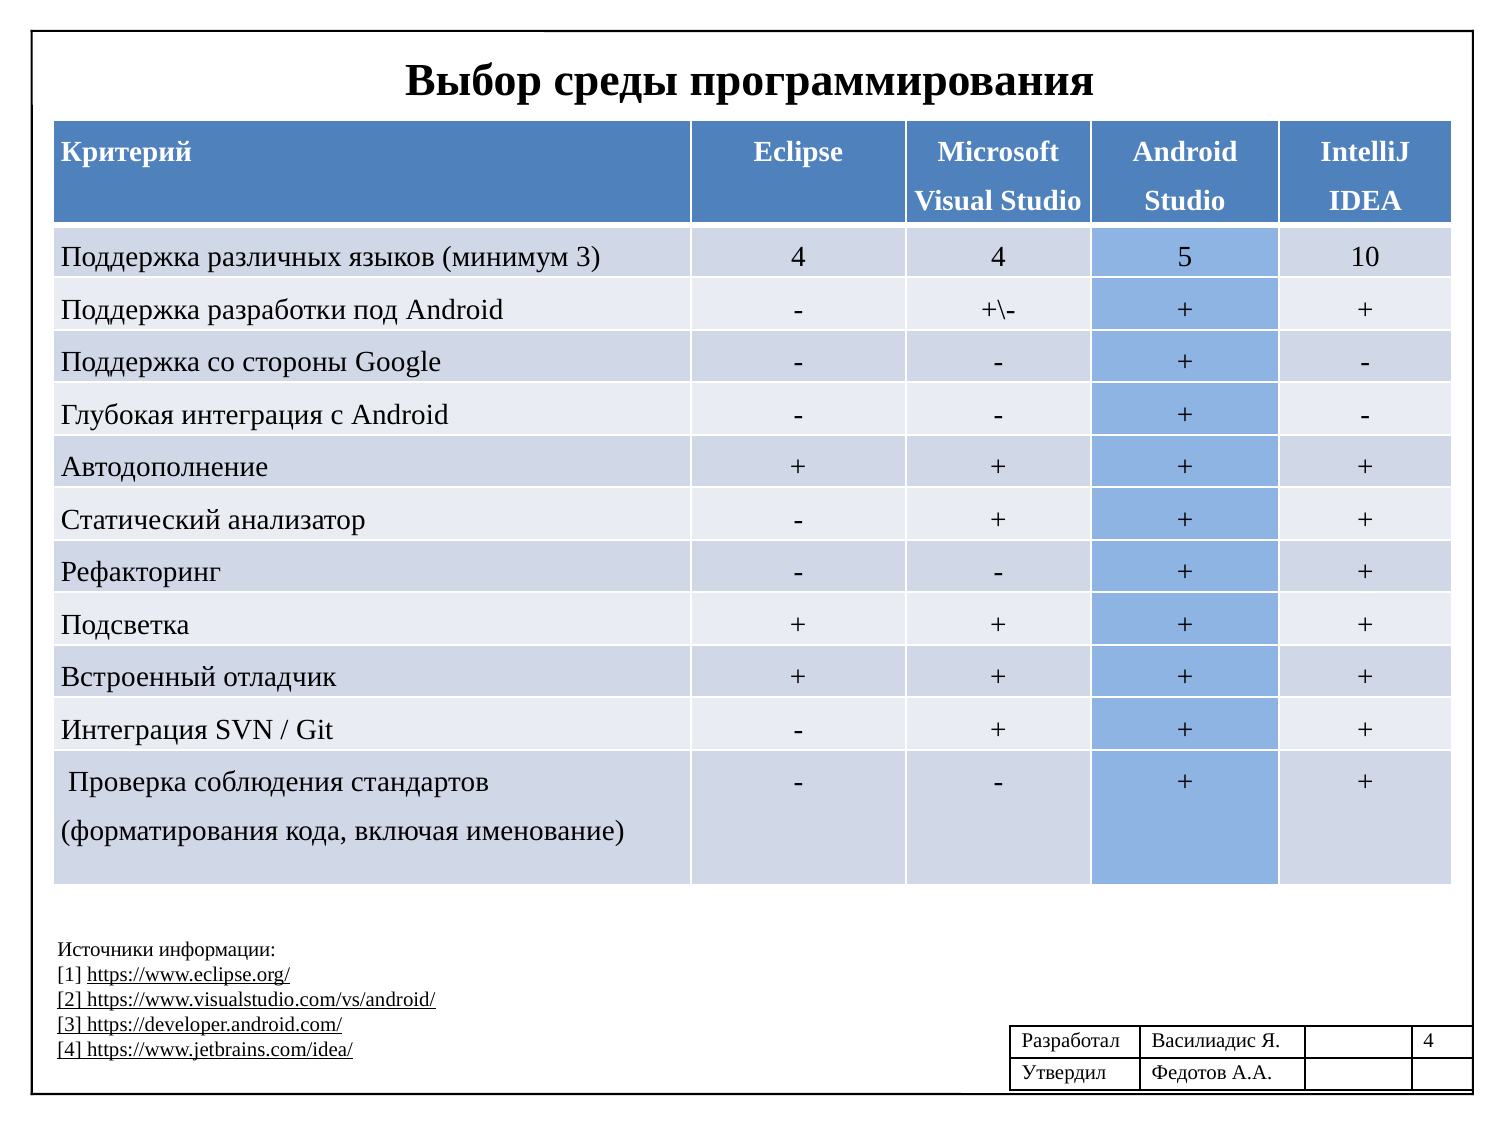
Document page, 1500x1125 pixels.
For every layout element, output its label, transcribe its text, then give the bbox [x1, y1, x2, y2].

table_cell + [907, 593, 1090, 644]
table_header Microsoft Visual Studio [907, 121, 1090, 222]
table_cell - [1280, 331, 1451, 381]
table_cell + [1092, 541, 1278, 591]
table_cell + [1280, 541, 1451, 591]
table_cell + [1280, 751, 1451, 884]
table_cell - [692, 698, 905, 749]
text_box Выбор среды программирования [41, 42, 1459, 113]
table_cell + [1092, 436, 1278, 486]
table_cell + [1092, 383, 1278, 434]
table_cell Встроенный отладчик [54, 646, 690, 696]
table_cell - [692, 383, 905, 434]
table_cell Поддержка разработки под Android [54, 278, 690, 329]
table_cell - [692, 278, 905, 329]
table_header Василиадис Я. [1141, 1027, 1304, 1057]
table_cell + [1092, 278, 1278, 329]
table_cell + [1092, 646, 1278, 696]
table_cell Утвердил [1011, 1059, 1139, 1089]
table_header 4 [1413, 1027, 1472, 1057]
table_cell 4 [907, 228, 1090, 276]
table_cell + [1092, 751, 1278, 884]
table_cell Федотов А.А. [1141, 1059, 1304, 1089]
table_cell Проверка соблюдения стандартов (форматирования кода, включая именование) [54, 751, 690, 884]
table_cell + [907, 488, 1090, 539]
table_cell Интеграция SVN / Git [54, 698, 690, 749]
table_cell + [1092, 331, 1278, 381]
table_cell Статический анализатор [54, 488, 690, 539]
table_cell + [692, 593, 905, 644]
table_cell [1306, 1059, 1411, 1089]
table_cell Автодополнение [54, 436, 690, 486]
table_cell - [907, 331, 1090, 381]
table_cell 10 [1280, 228, 1451, 276]
table_header [1306, 1027, 1411, 1057]
table_header Разработал [1011, 1027, 1139, 1057]
table_cell + [1280, 436, 1451, 486]
table_cell 5 [1092, 228, 1278, 276]
table_header Eclipse [692, 121, 905, 222]
table_cell + [1092, 593, 1278, 644]
table_cell + [1280, 278, 1451, 329]
table_cell Рефакторинг [54, 541, 690, 591]
text_box Источники информации: [1] https://www.eclipse.org/ [2] https://www.visualstudio.com/vs/android/ [3] https://developer.android.com/ [4] https://www.jetbrains.com/idea/ [0, 928, 610, 1093]
table_header Android Studio [1092, 121, 1278, 222]
table_cell - [692, 488, 905, 539]
table_cell - [907, 383, 1090, 434]
table_cell + [1092, 488, 1278, 539]
table_cell + [1280, 646, 1451, 696]
table_cell Поддержка различных языков (минимум 3) [54, 228, 690, 276]
table_cell - [907, 751, 1090, 884]
table_header IntelliJ IDEA [1280, 121, 1451, 222]
table_cell - [907, 541, 1090, 591]
table_cell Поддержка со стороны Google [54, 331, 690, 381]
table_cell Глубокая интеграция с Android [54, 383, 690, 434]
table_header Критерий [54, 121, 690, 222]
table_cell + [692, 646, 905, 696]
table_cell - [692, 331, 905, 381]
table_cell + [692, 436, 905, 486]
table_cell + [907, 646, 1090, 696]
table_cell + [907, 436, 1090, 486]
table_cell - [692, 751, 905, 884]
table_cell + [1280, 698, 1451, 749]
table_cell 4 [692, 228, 905, 276]
table_cell + [1280, 488, 1451, 539]
table_cell + [1280, 593, 1451, 644]
table_cell +\- [907, 278, 1090, 329]
table_cell - [692, 541, 905, 591]
table_cell - [1280, 383, 1451, 434]
table_cell + [907, 698, 1090, 749]
table_cell Подсветка [54, 593, 690, 644]
table_cell [1413, 1059, 1472, 1089]
table_cell + [1092, 698, 1278, 749]
